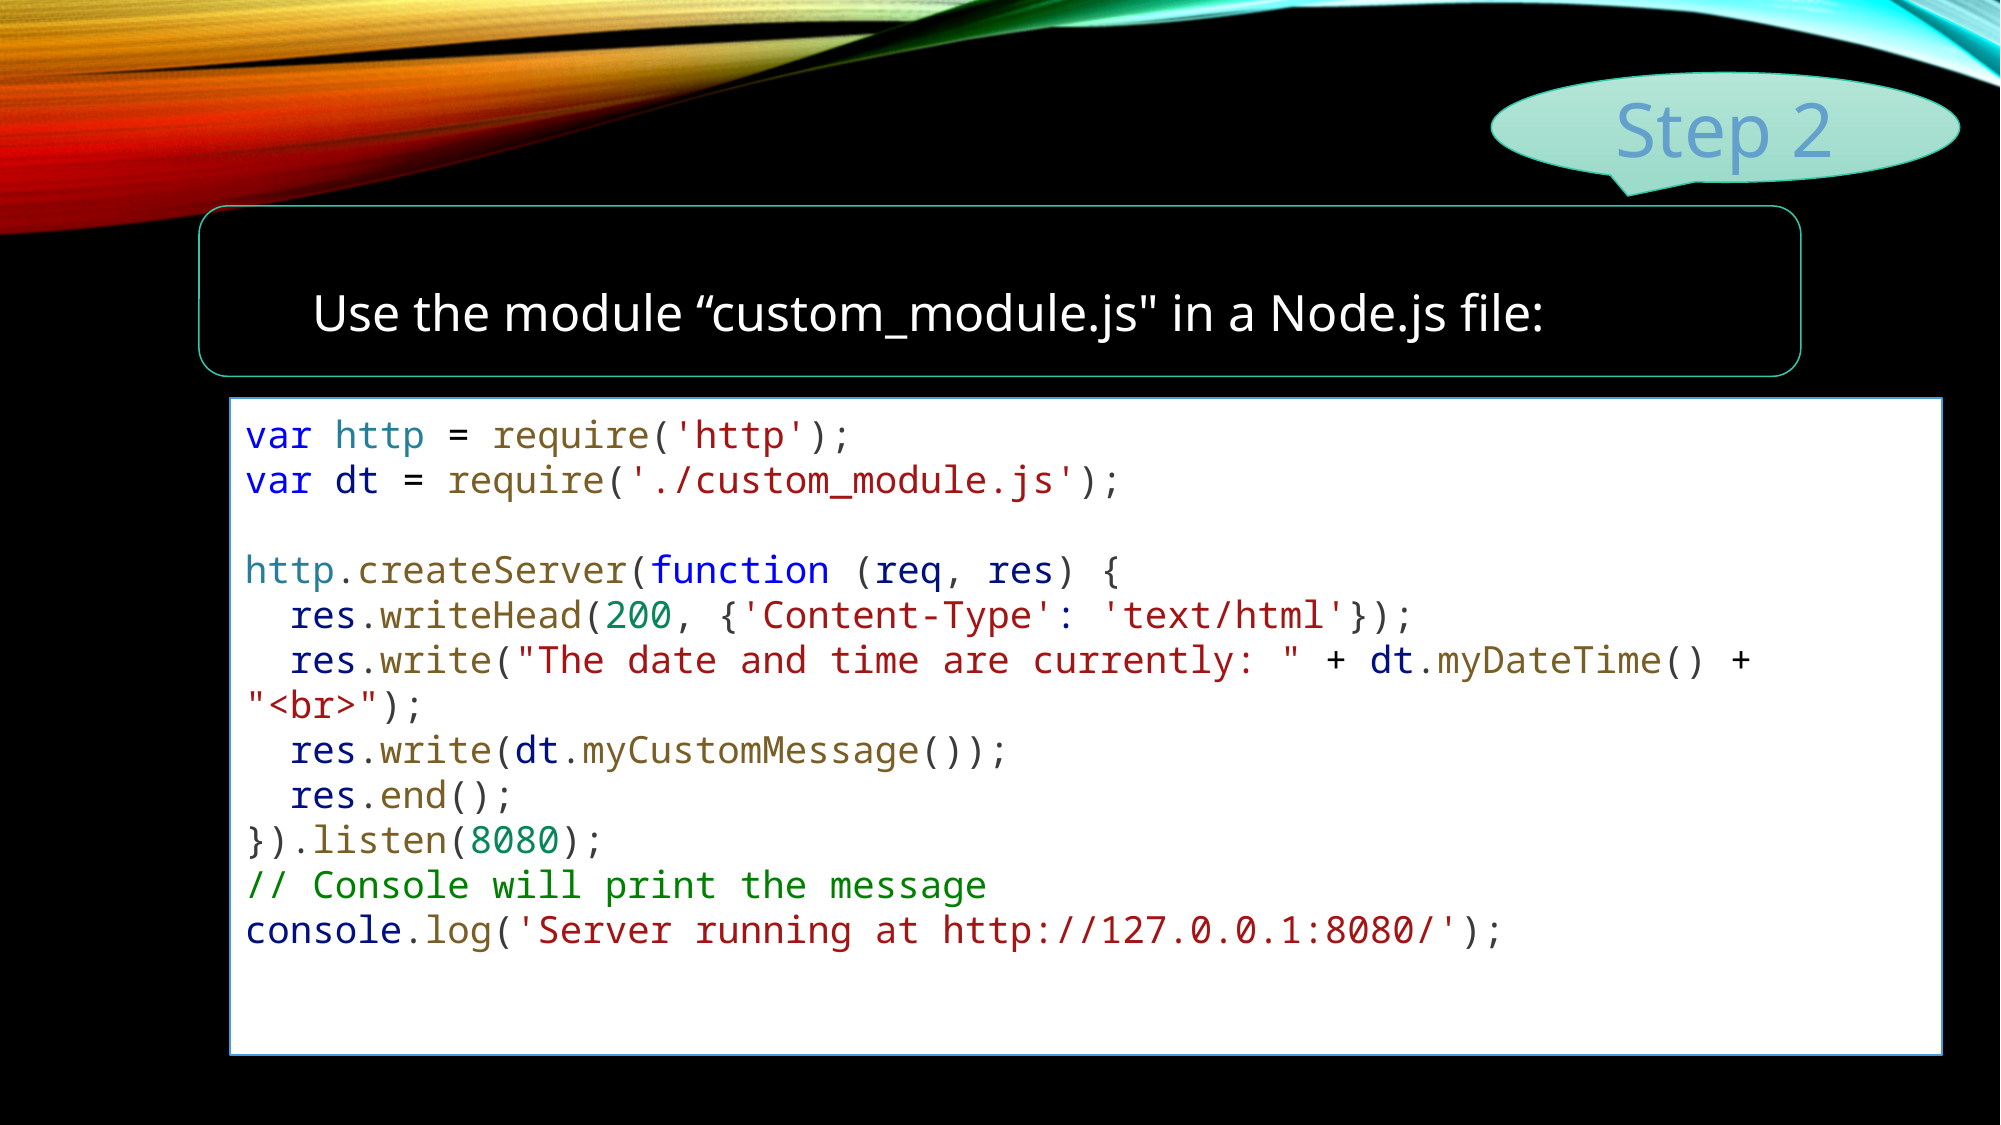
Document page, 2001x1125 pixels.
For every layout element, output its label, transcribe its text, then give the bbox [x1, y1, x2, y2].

text_box [198, 205, 1801, 377]
picture [0, 0, 2000, 237]
text_box Step 2 [1490, 71, 1961, 197]
text_box Use the module “custom_module.js" in a Node.js file: [297, 273, 1561, 349]
text_box var http = require('http'); var dt = require('./custom_module.js'); http.createServer(function (req, res) { res.writeHead(200, {'Content-Type': 'text/html'}); res.write("The date and time are currently: " + dt.myDateTime() + "<br>"); res.write(dt.myCustomMessage()); res.end(); }).listen(8080); // Console will print the message console.log('Server running at http://127.0.0.1:8080/'); [229, 397, 1943, 1056]
